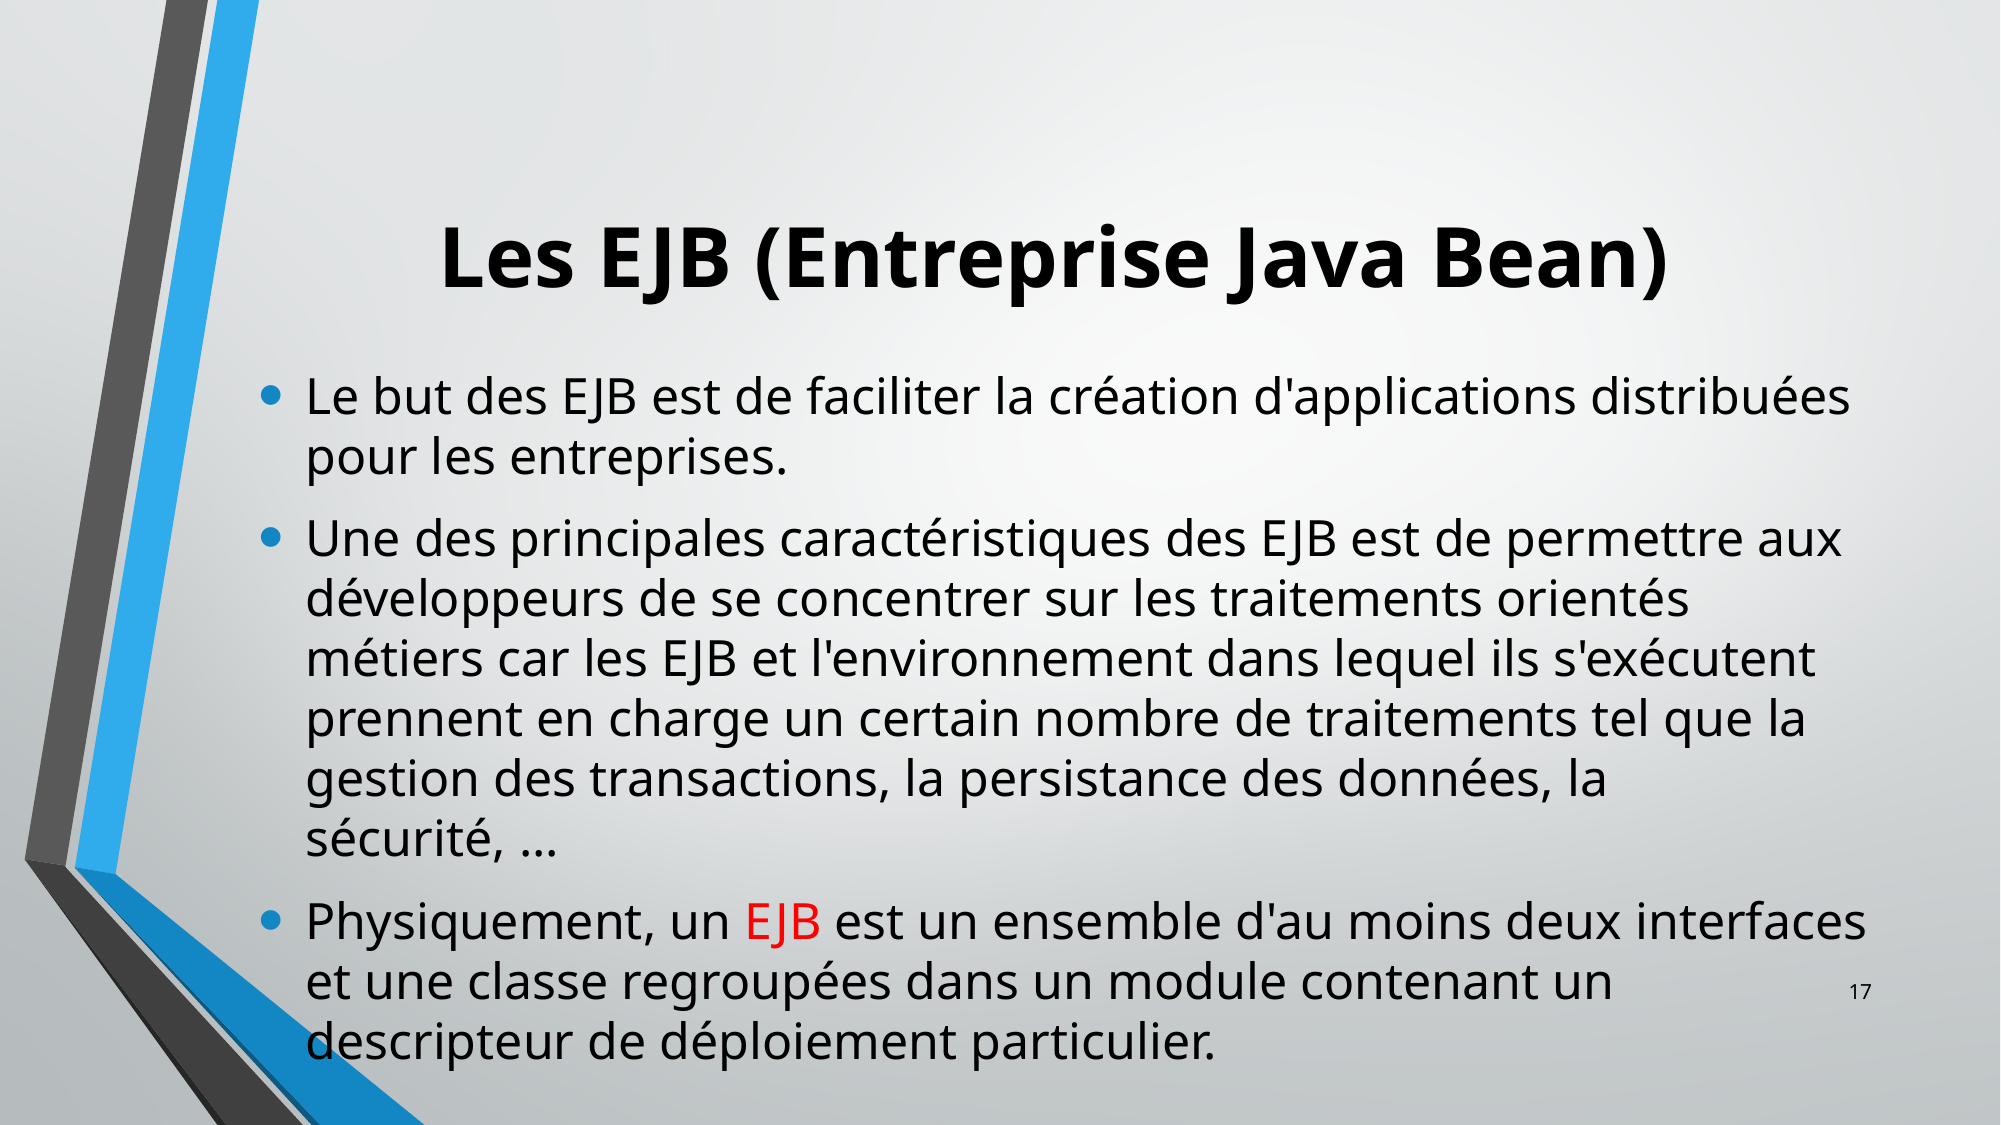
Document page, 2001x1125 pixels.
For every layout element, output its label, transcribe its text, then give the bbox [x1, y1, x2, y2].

list Le but des EJB est de faciliter la création d'applications distribuées pour les entreprises. Une des principales caractéristiques des EJB est de permettre aux développeurs de se concentrer sur les traitements orientés métiers car les EJB et l'environnement dans lequel ils s'exécutent prennent en charge un certain nombre de traitements tel que la gestion des transactions, la persistance des données, la sécurité, ... Physiquement, un EJB est un ensemble d'au moins deux interfaces et une classe regroupées dans un module contenant un descripteur de déploiement particulier. [243, 341, 1887, 1092]
title Les EJB (Entreprise Java Bean) [243, 110, 1887, 341]
slide_number 17 [1796, 962, 1887, 1023]
